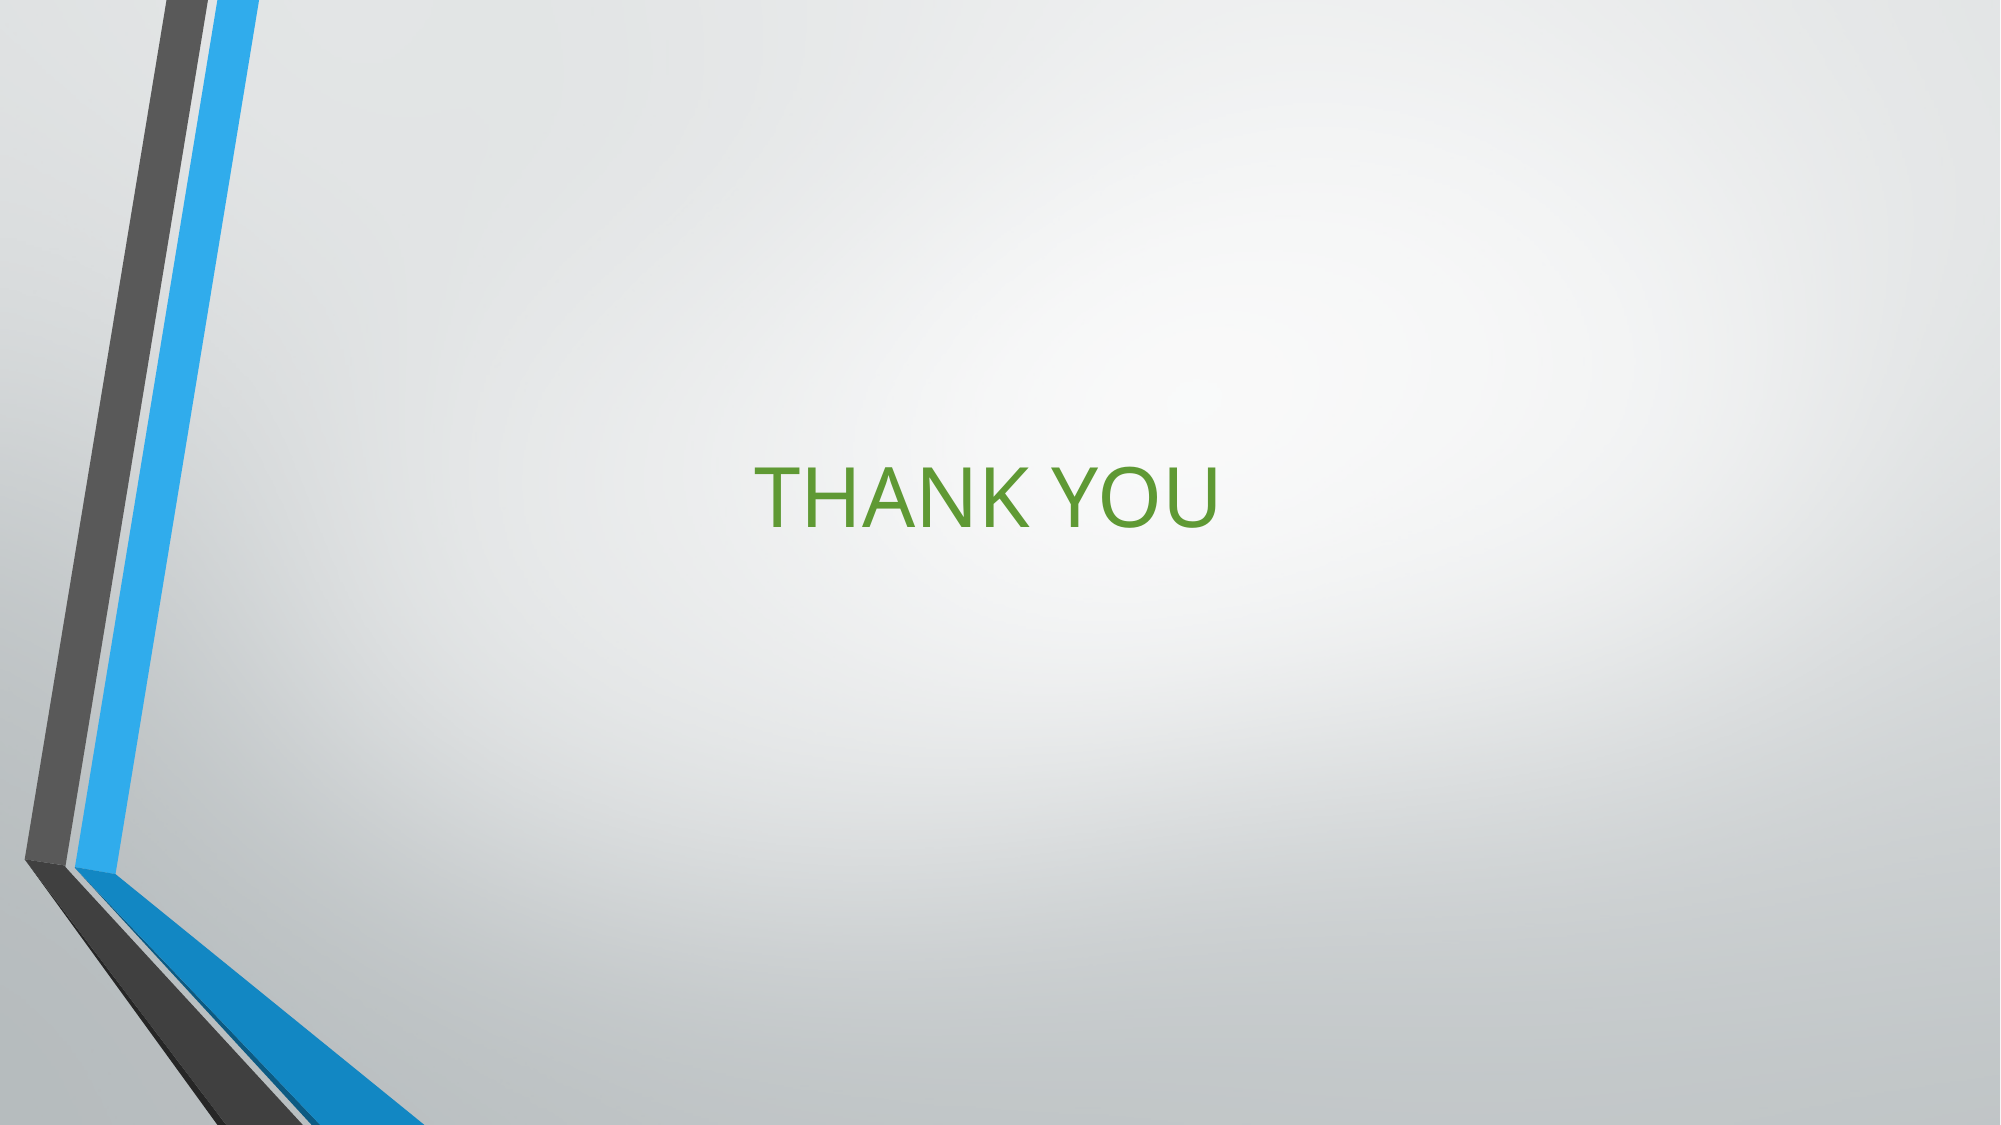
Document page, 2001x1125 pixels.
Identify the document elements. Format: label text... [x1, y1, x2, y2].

text_box THANK YOU [739, 436, 1379, 551]
